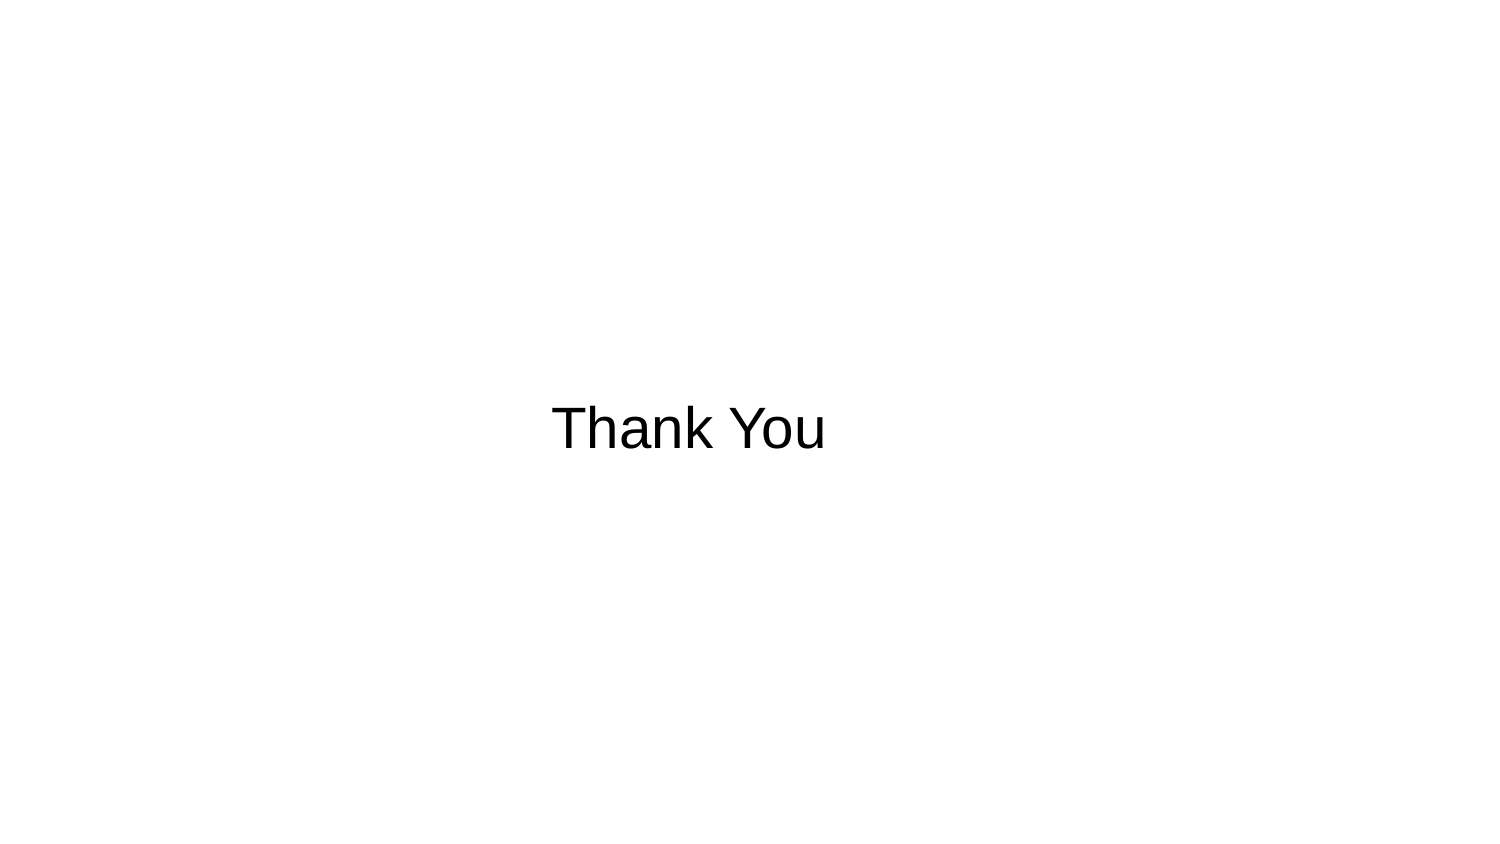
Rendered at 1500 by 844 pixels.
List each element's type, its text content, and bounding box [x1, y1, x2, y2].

text_box Thank You [536, 374, 1500, 469]
